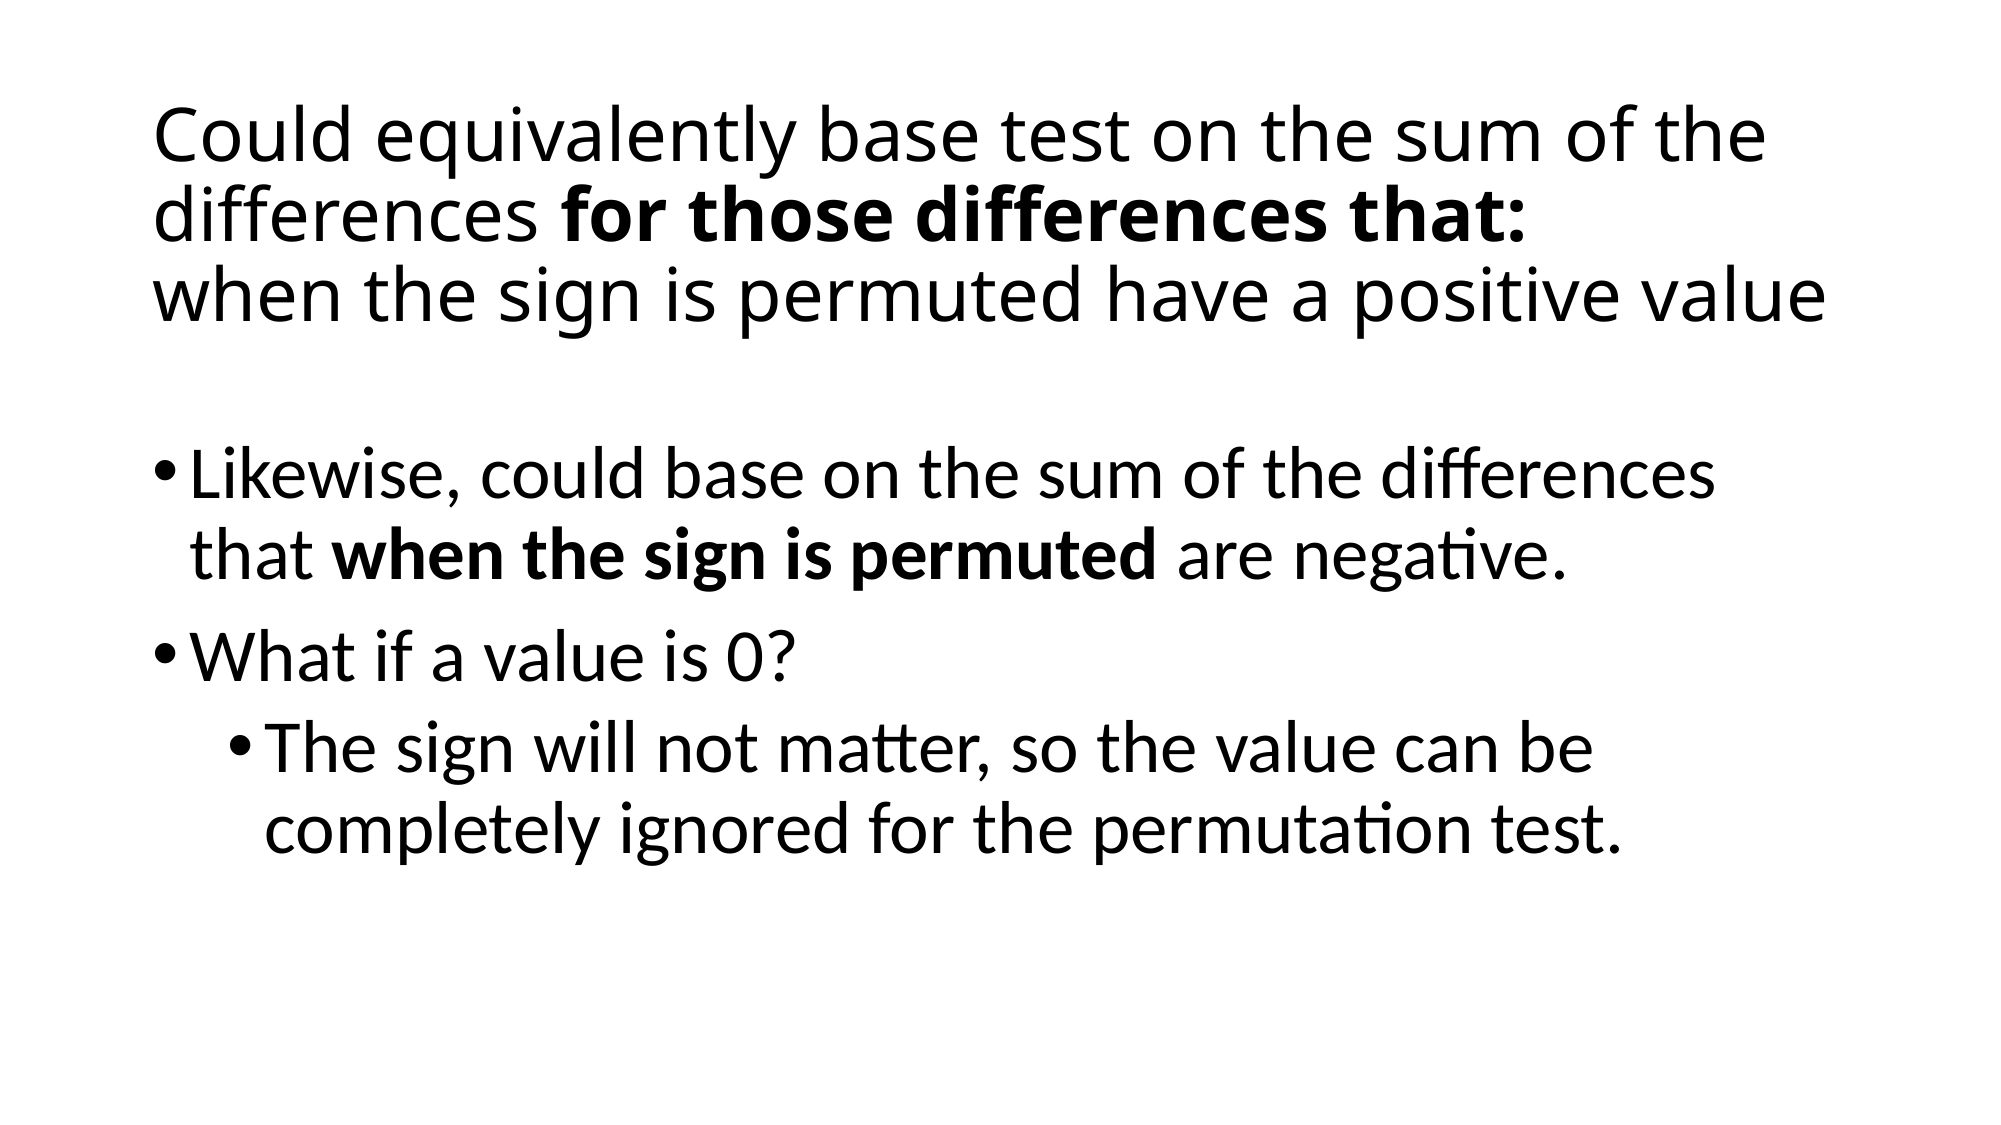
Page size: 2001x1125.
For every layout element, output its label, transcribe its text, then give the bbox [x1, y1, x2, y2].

list Likewise, could base on the sum of the differences that when the sign is permuted are negative. What if a value is 0? The sign will not matter, so the value can be completely ignored for the permutation test. [137, 426, 1863, 1014]
title Could equivalently base test on the sum of the differences for those differences that: when the sign is permuted have a positive value [137, 59, 1863, 375]
